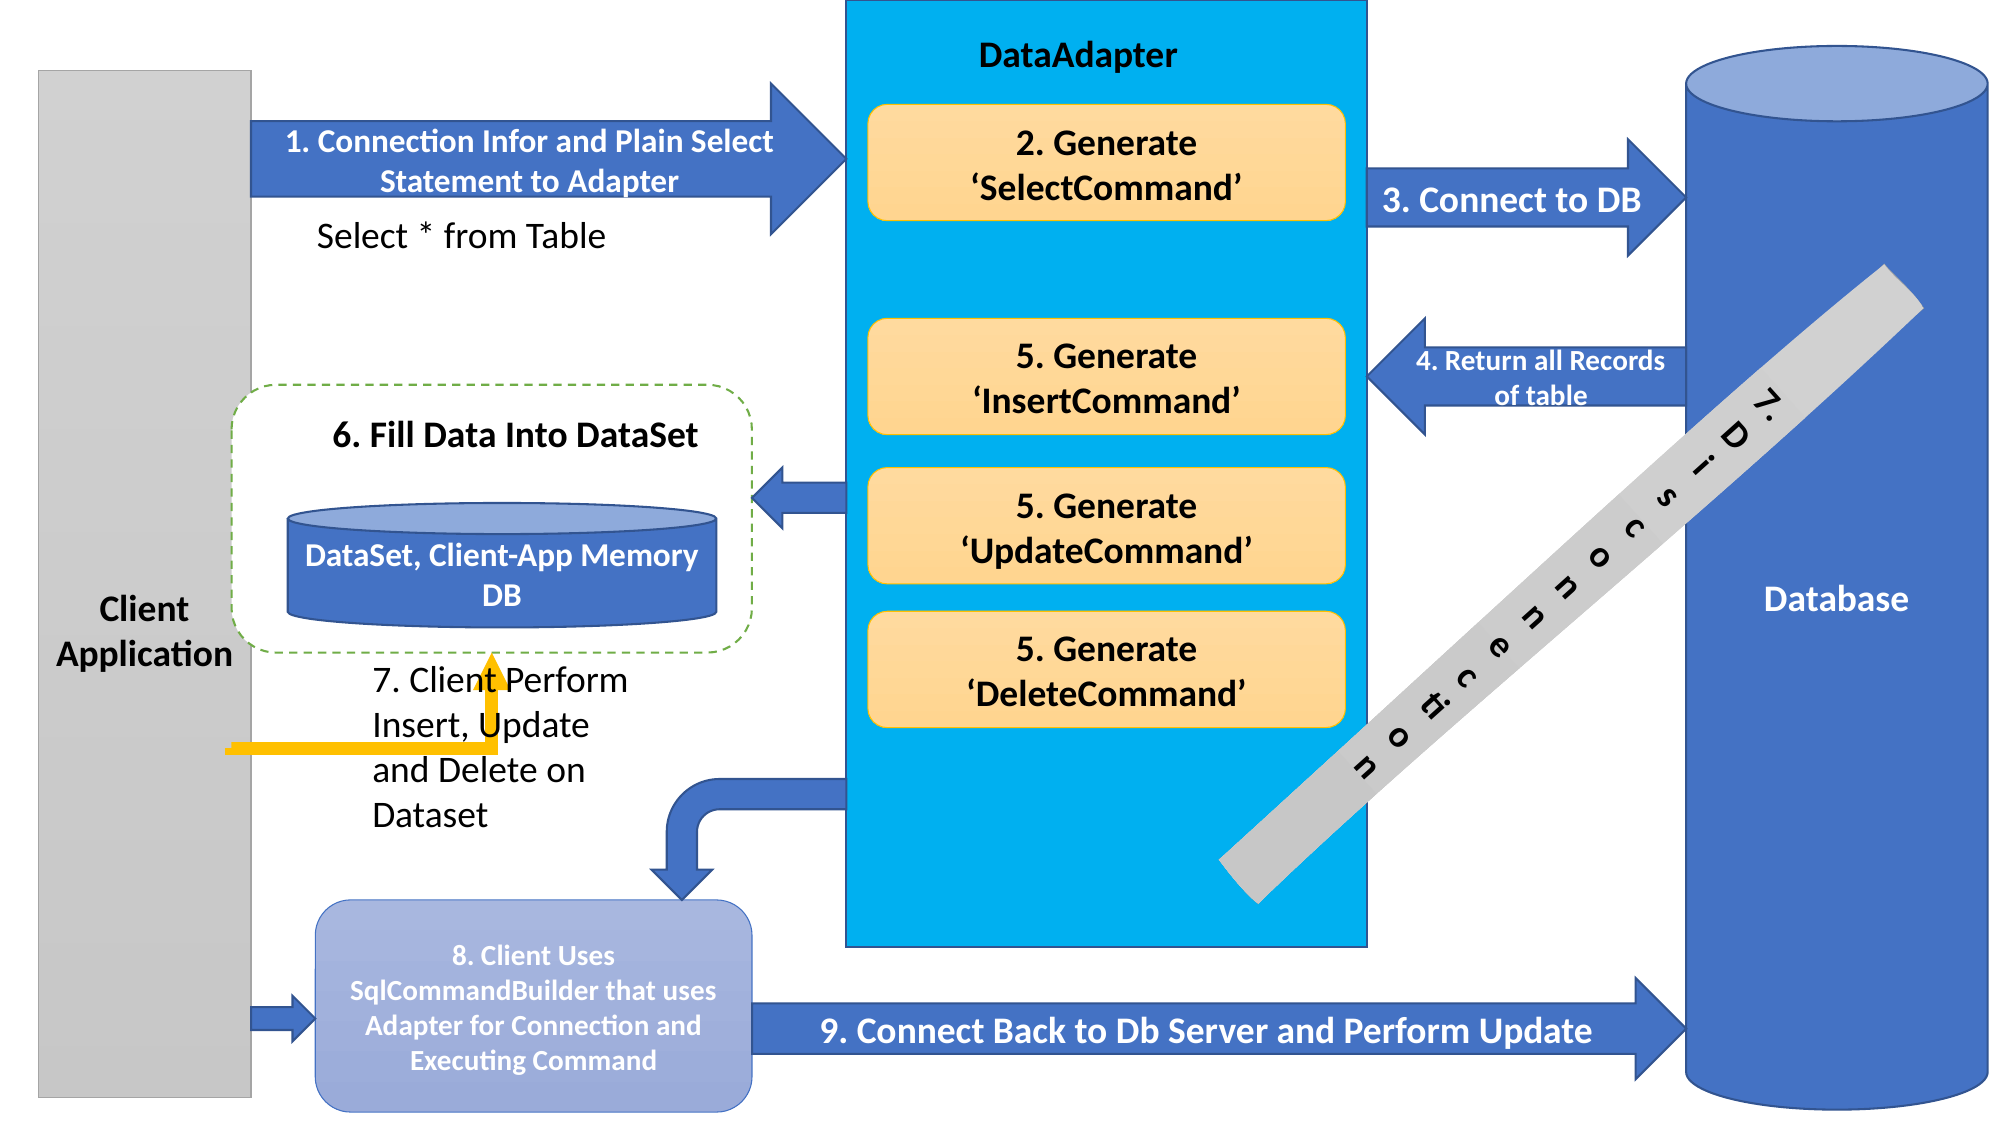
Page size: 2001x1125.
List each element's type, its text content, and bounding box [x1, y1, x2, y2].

text_box 7.Di sconnection [1218, 263, 1925, 905]
text_box 7. Client Perform Insert, Update and Delete on Dataset [357, 647, 652, 843]
text_box [845, 0, 1368, 948]
text_box DataAdapter [867, 22, 1289, 83]
text_box Database [1685, 44, 1989, 1111]
text_box 1. Connection Infor and Plain Select Statement to Adapter [249, 81, 848, 237]
text_box [230, 383, 753, 654]
text_box 2. Generate ‘SelectCommand’ [867, 103, 1346, 222]
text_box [231, 652, 492, 749]
text_box 3. Connect to DB [1365, 136, 1688, 259]
text_box DataSet, Client-App Memory DB [286, 501, 718, 629]
text_box 5. Generate ‘InsertCommand’ [867, 317, 1346, 436]
text_box Select * from Table [302, 203, 752, 264]
text_box 5. Generate ‘UpdateCommand’ [867, 467, 1346, 585]
text_box [750, 465, 848, 531]
text_box 6. Fill Data Into DataSet [315, 402, 717, 463]
text_box [649, 777, 848, 902]
text_box Client Application [38, 70, 252, 1098]
text_box [250, 993, 317, 1044]
text_box 9. Connect Back to Db Server and Perform Update [751, 975, 1688, 1082]
text_box 5. Generate ‘DeleteCommand’ [867, 610, 1346, 729]
text_box 8. Client Uses SqlCommandBuilder that uses Adapter for Connection and Executing Command [314, 899, 753, 1113]
text_box 4. Return all Records of table [1365, 315, 1688, 438]
